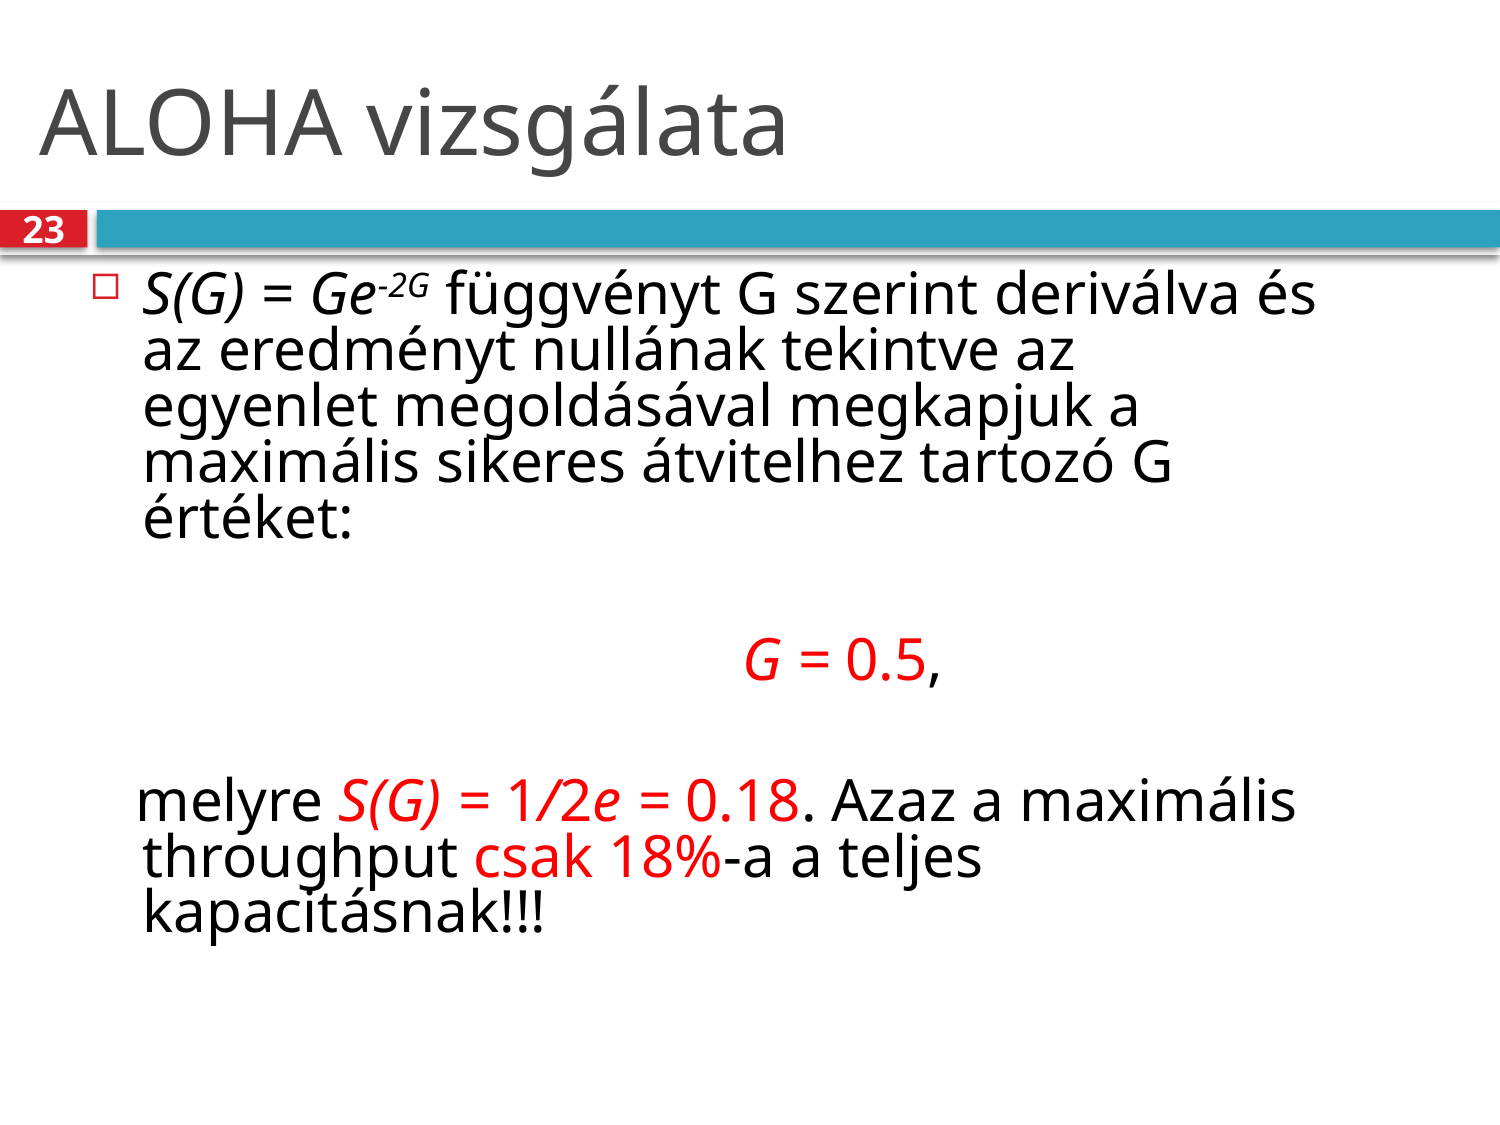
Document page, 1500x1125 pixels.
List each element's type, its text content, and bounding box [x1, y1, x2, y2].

slide_number 23 [0, 206, 88, 257]
title ALOHA vizsgálata [24, 37, 1475, 200]
list S(G) = Ge-2G függvényt G szerint deriválva és az eredményt nullának tekintve az egyenlet megoldásával megkapjuk a maximális sikeres átvitelhez tartozó G értéket: G = 0.5, melyre S(G) = 1/2e = 0.18. Azaz a maximális throughput csak 18%-a a teljes kapacitásnak!!! [75, 262, 1342, 976]
